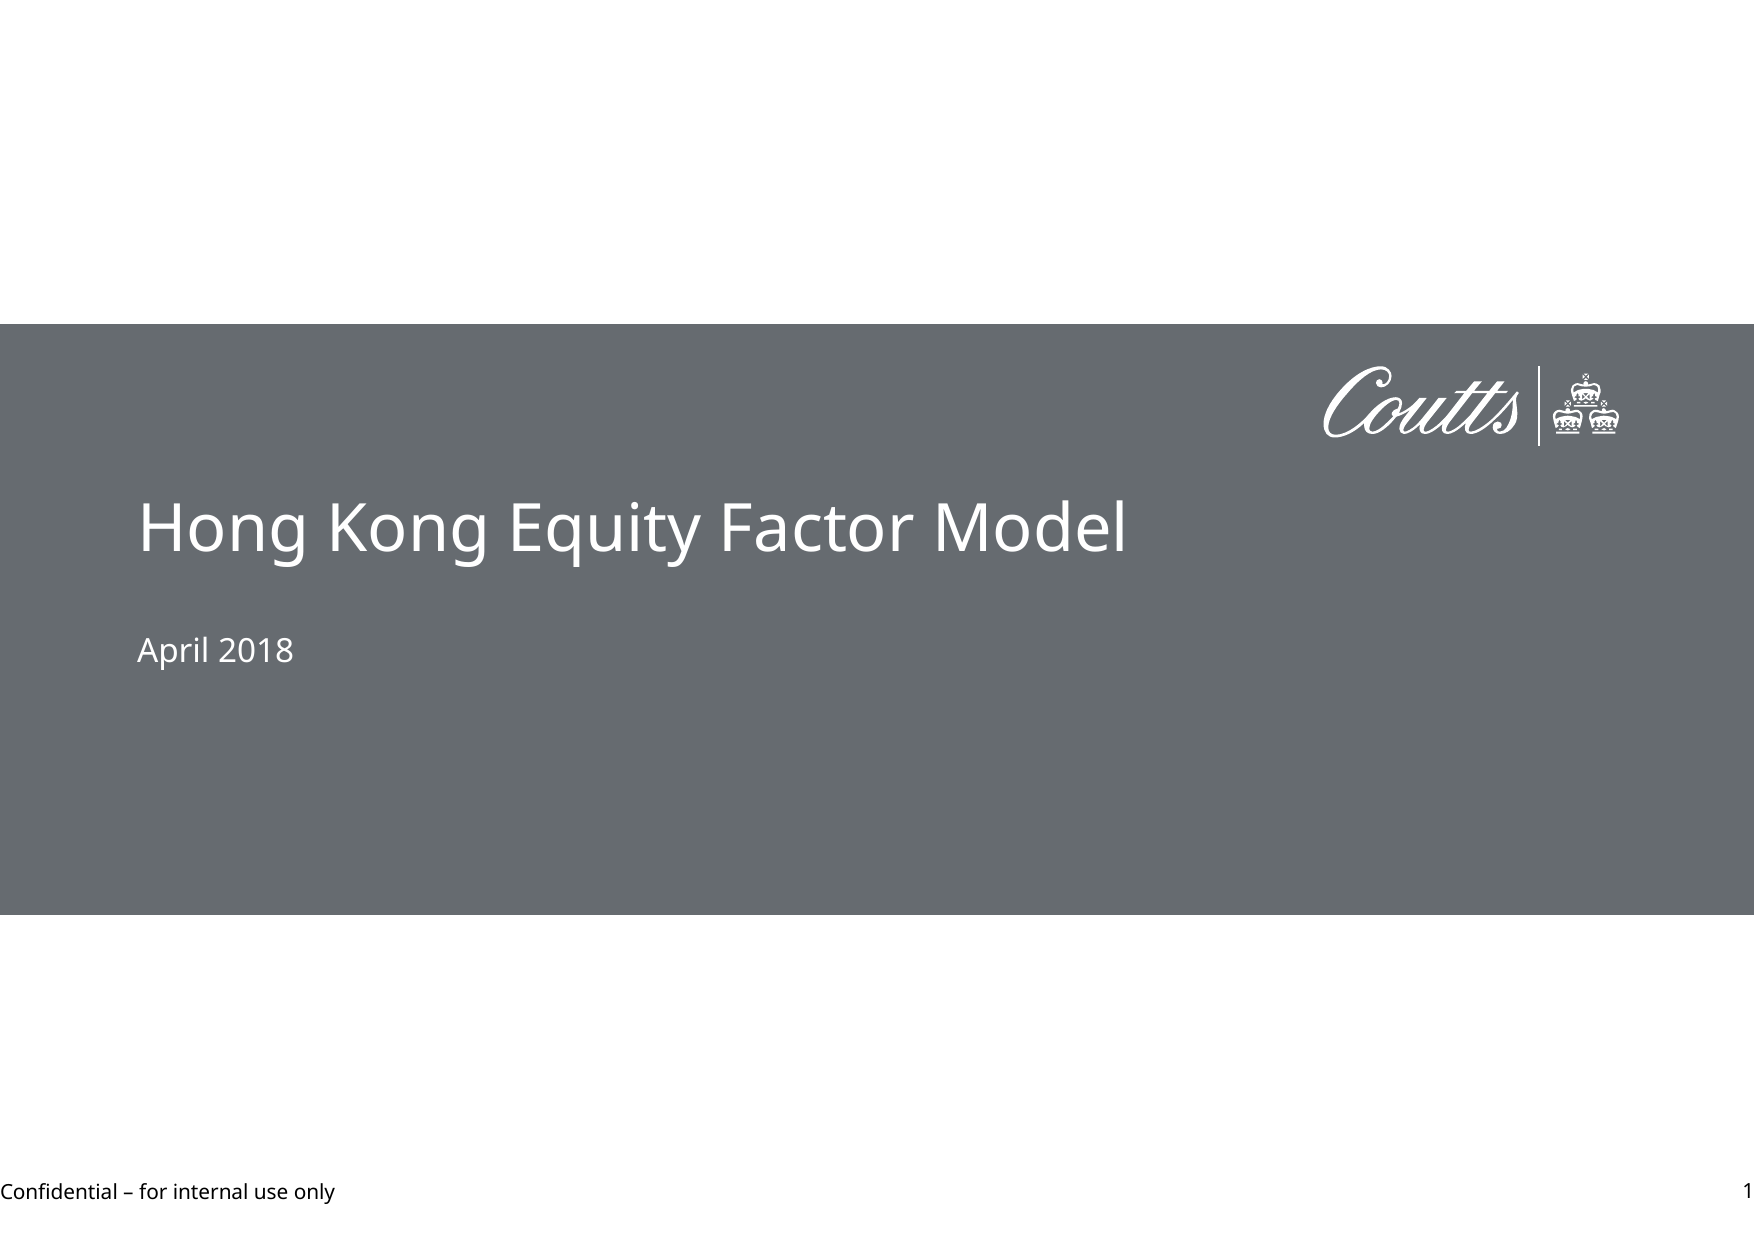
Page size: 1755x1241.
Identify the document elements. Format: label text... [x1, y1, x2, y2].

footer Confidential – for internal use only [0, 1178, 805, 1204]
title Hong Kong Equity Factor Model [137, 490, 1283, 564]
subtitle April 2018 [137, 564, 1283, 691]
slide_number 1 [1701, 1177, 1755, 1204]
